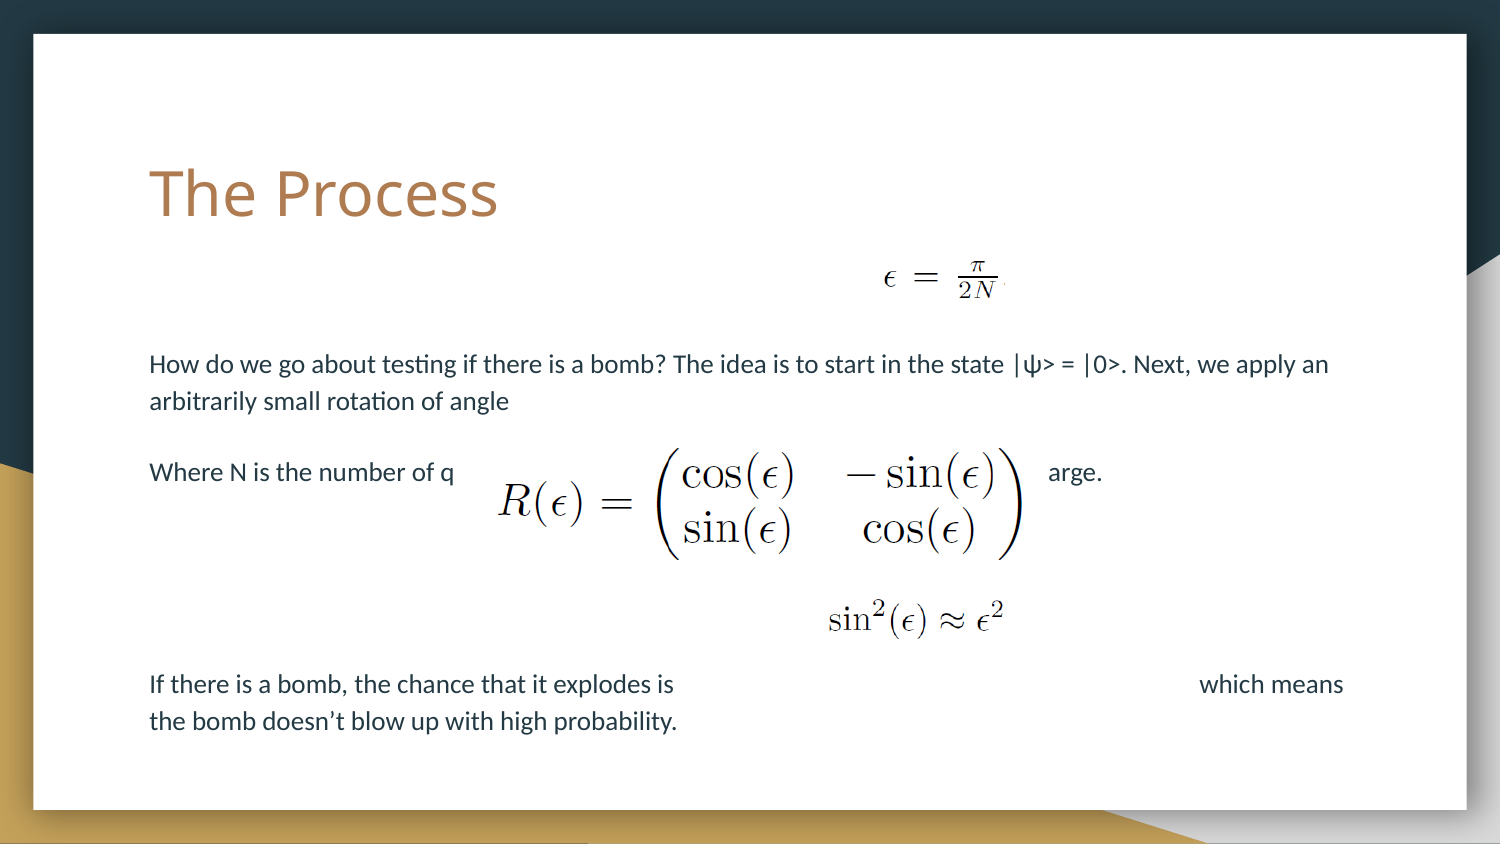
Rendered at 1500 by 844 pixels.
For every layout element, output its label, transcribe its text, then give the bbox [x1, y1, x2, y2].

picture [880, 258, 1006, 304]
picture [826, 594, 1006, 640]
list How do we go about testing if there is a bomb? The idea is to start in the state |ψ> = |0>. Next, we apply an arbitrarily small rotation of angle Where N is the number of queries we would like to send, which can be arbitrarily large. If there is a bomb, the chance that it explodes is which means the bomb doesn’t blow up with high probability. [134, 326, 1366, 729]
title The Process [134, 138, 1366, 296]
picture [453, 421, 1047, 582]
